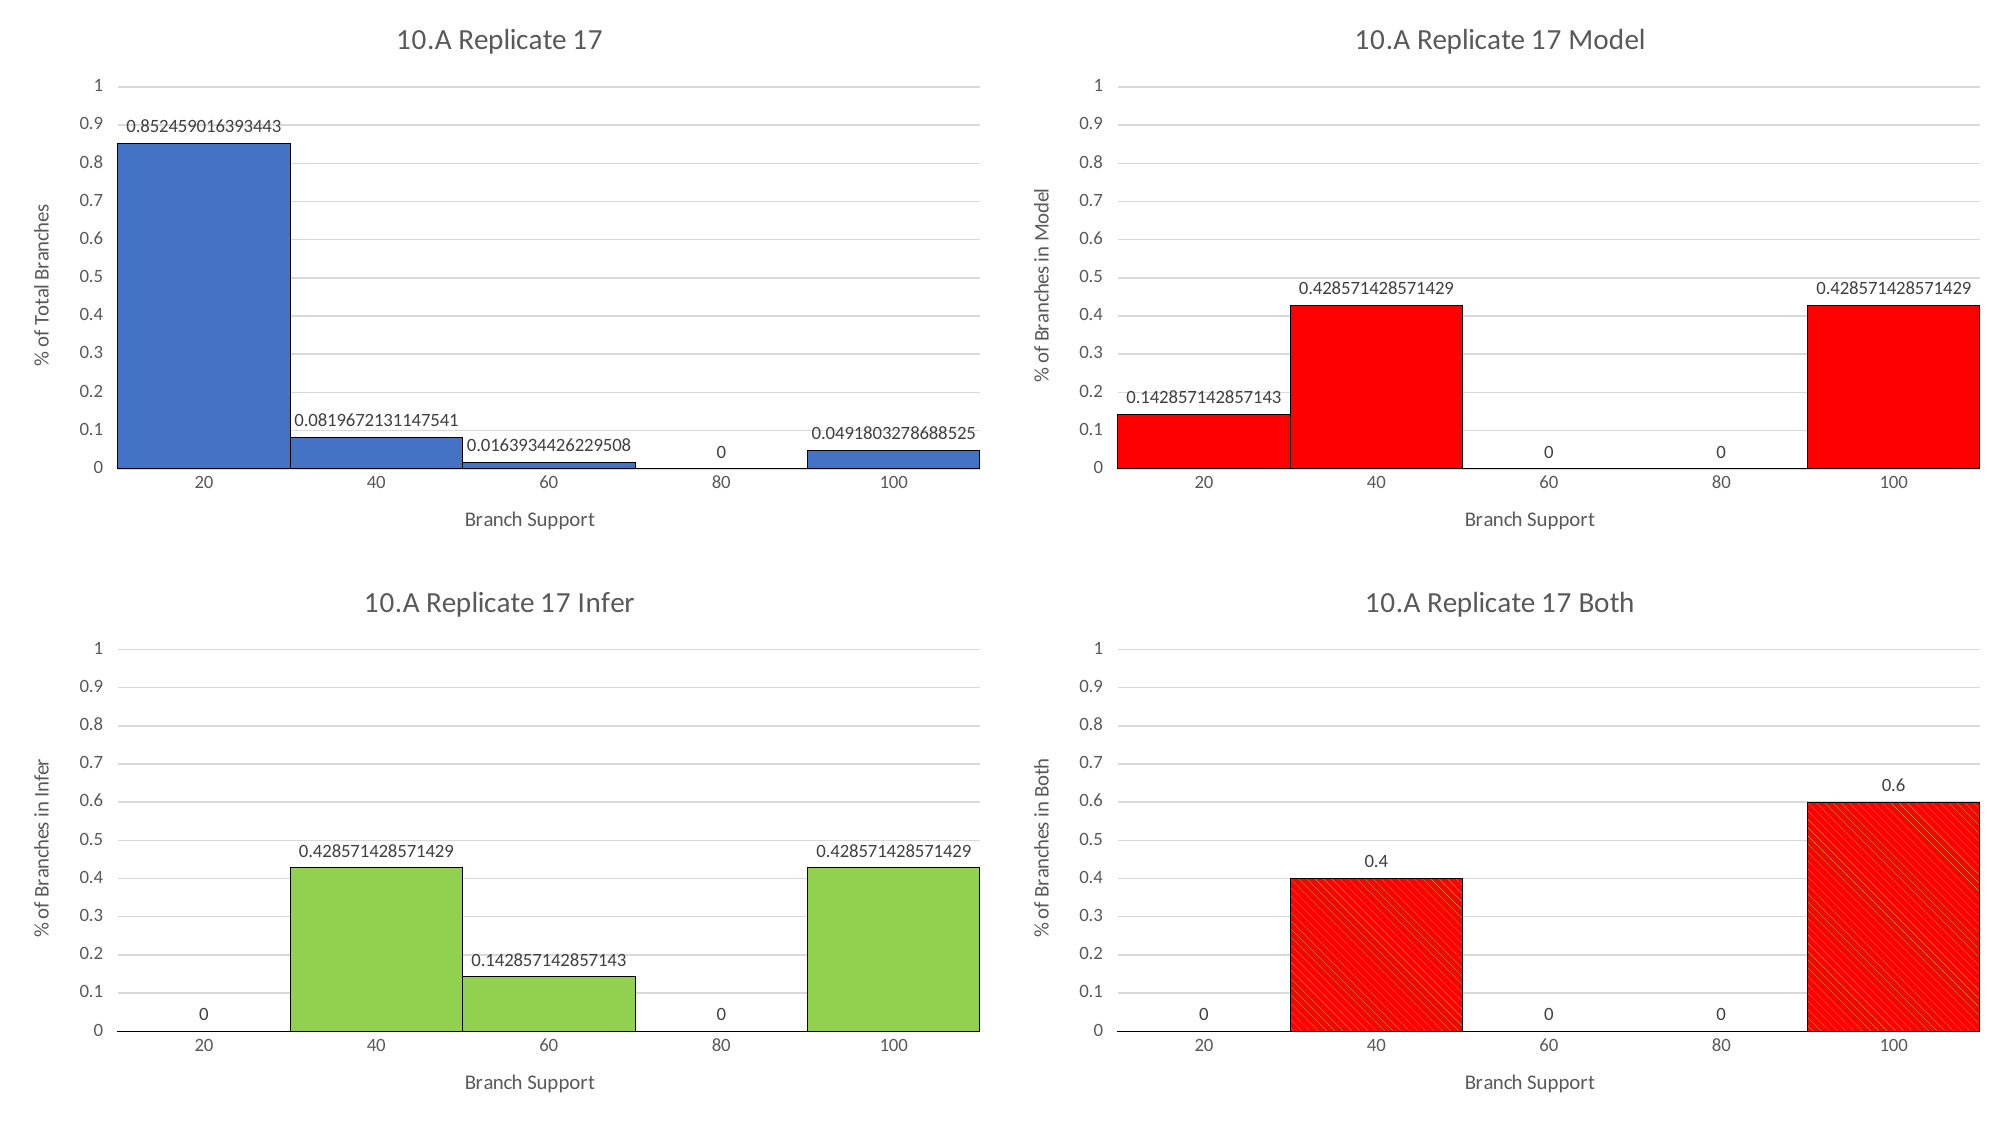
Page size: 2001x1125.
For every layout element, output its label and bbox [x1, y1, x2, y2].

chart [0, 0, 2000, 1125]
